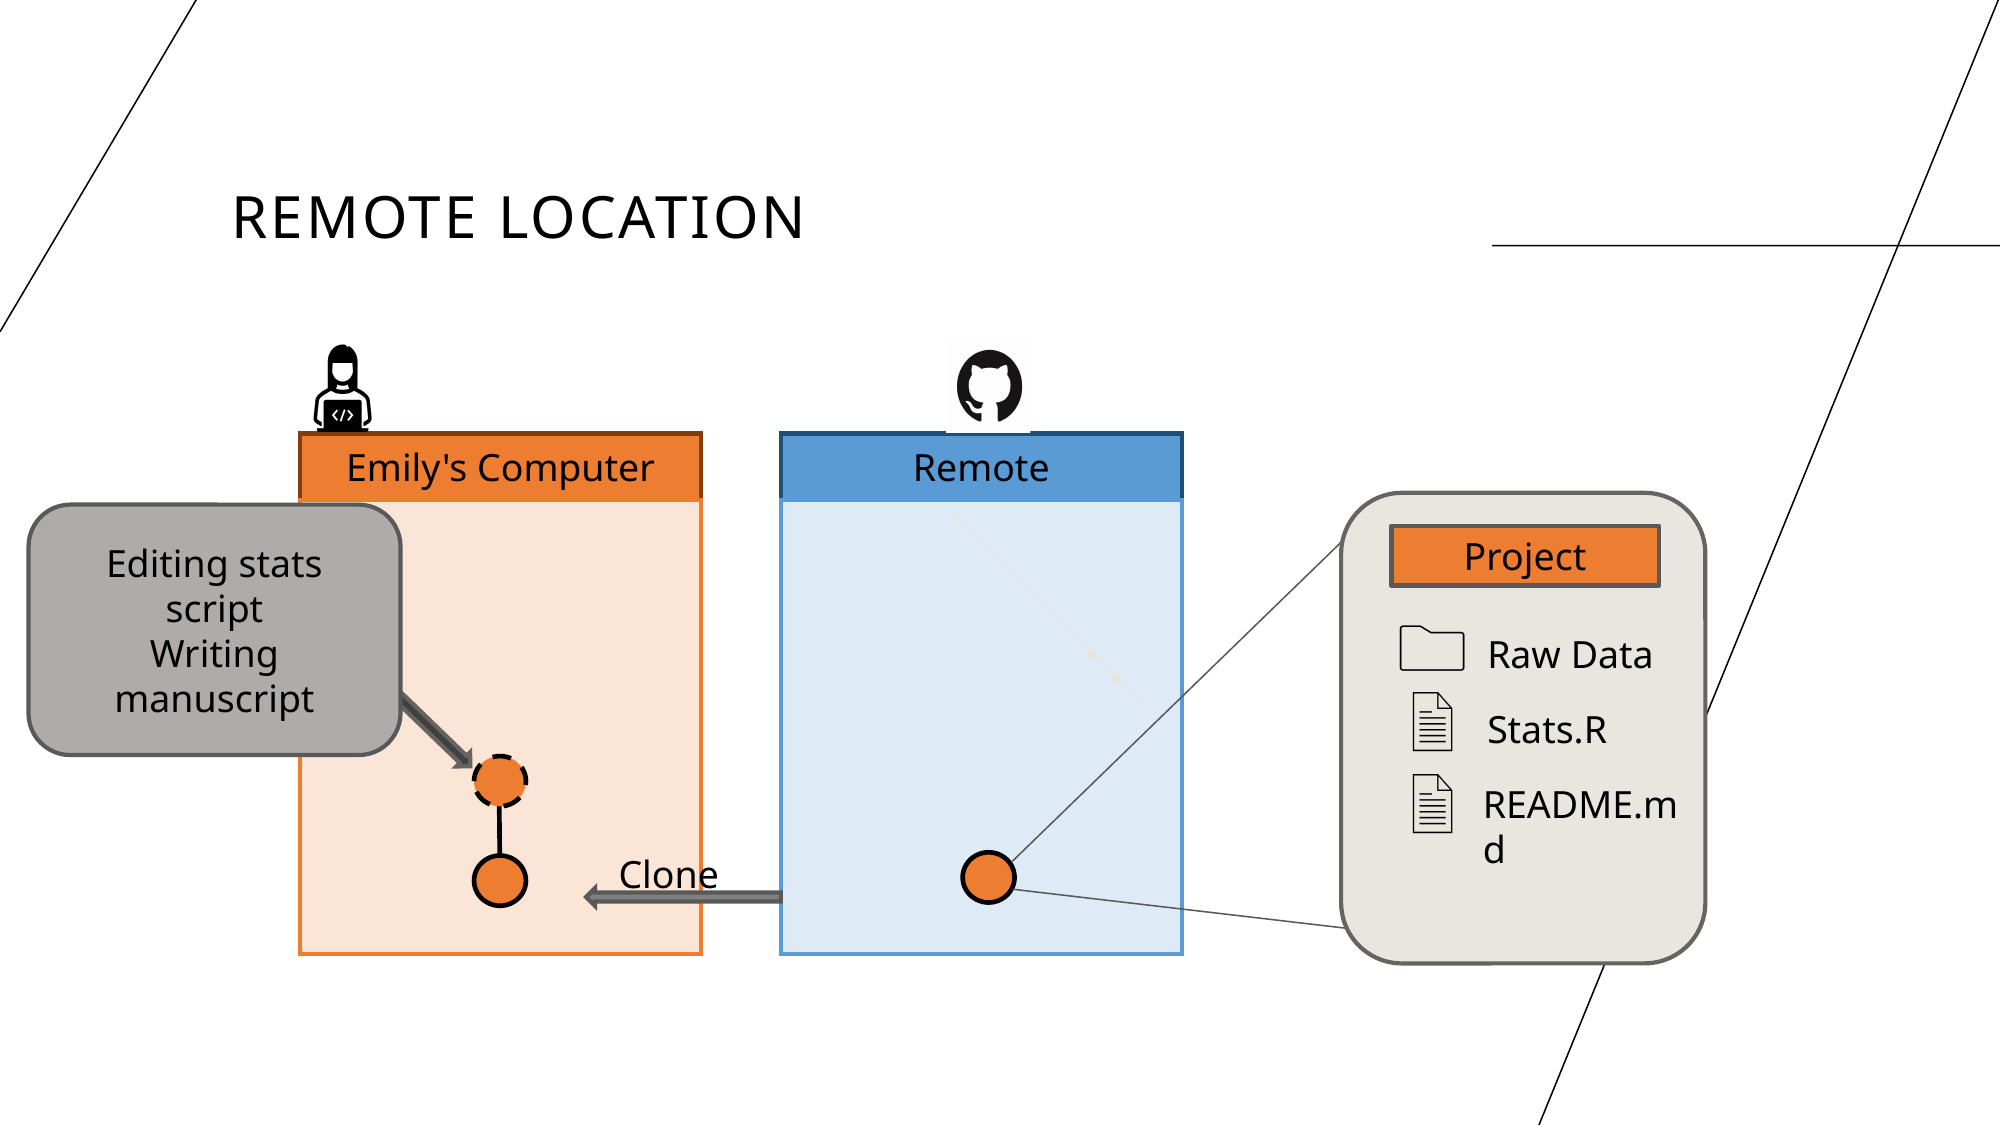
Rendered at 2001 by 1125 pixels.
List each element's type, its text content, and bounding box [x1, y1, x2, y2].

text_box Stats.R [1472, 698, 1677, 758]
text_box [1114, 671, 1122, 682]
picture [300, 335, 385, 434]
text_box [471, 753, 528, 809]
text_box [298, 498, 703, 956]
text_box Clone [603, 843, 749, 890]
text_box [1108, 676, 1119, 684]
picture [945, 336, 1031, 433]
text_box [471, 853, 529, 908]
text_box [1090, 647, 1098, 658]
picture [1390, 609, 1474, 757]
text_box [1085, 653, 1096, 661]
text_box [1010, 543, 1339, 863]
text_box [1339, 490, 1708, 966]
text_box Raw Data [1478, 623, 1677, 684]
text_box Remote [779, 431, 1184, 498]
text_box [1012, 888, 1344, 929]
title Remote Location [216, 43, 1413, 259]
text_box [779, 498, 1184, 956]
text_box [403, 691, 473, 769]
text_box Editing stats script Writing manuscript [26, 502, 403, 758]
text_box [960, 850, 1017, 905]
text_box Project [1391, 525, 1659, 586]
text_box README.md [1468, 774, 1706, 879]
picture [1400, 768, 1464, 839]
text_box Emily's Computer [298, 431, 703, 498]
text_box [583, 883, 783, 911]
